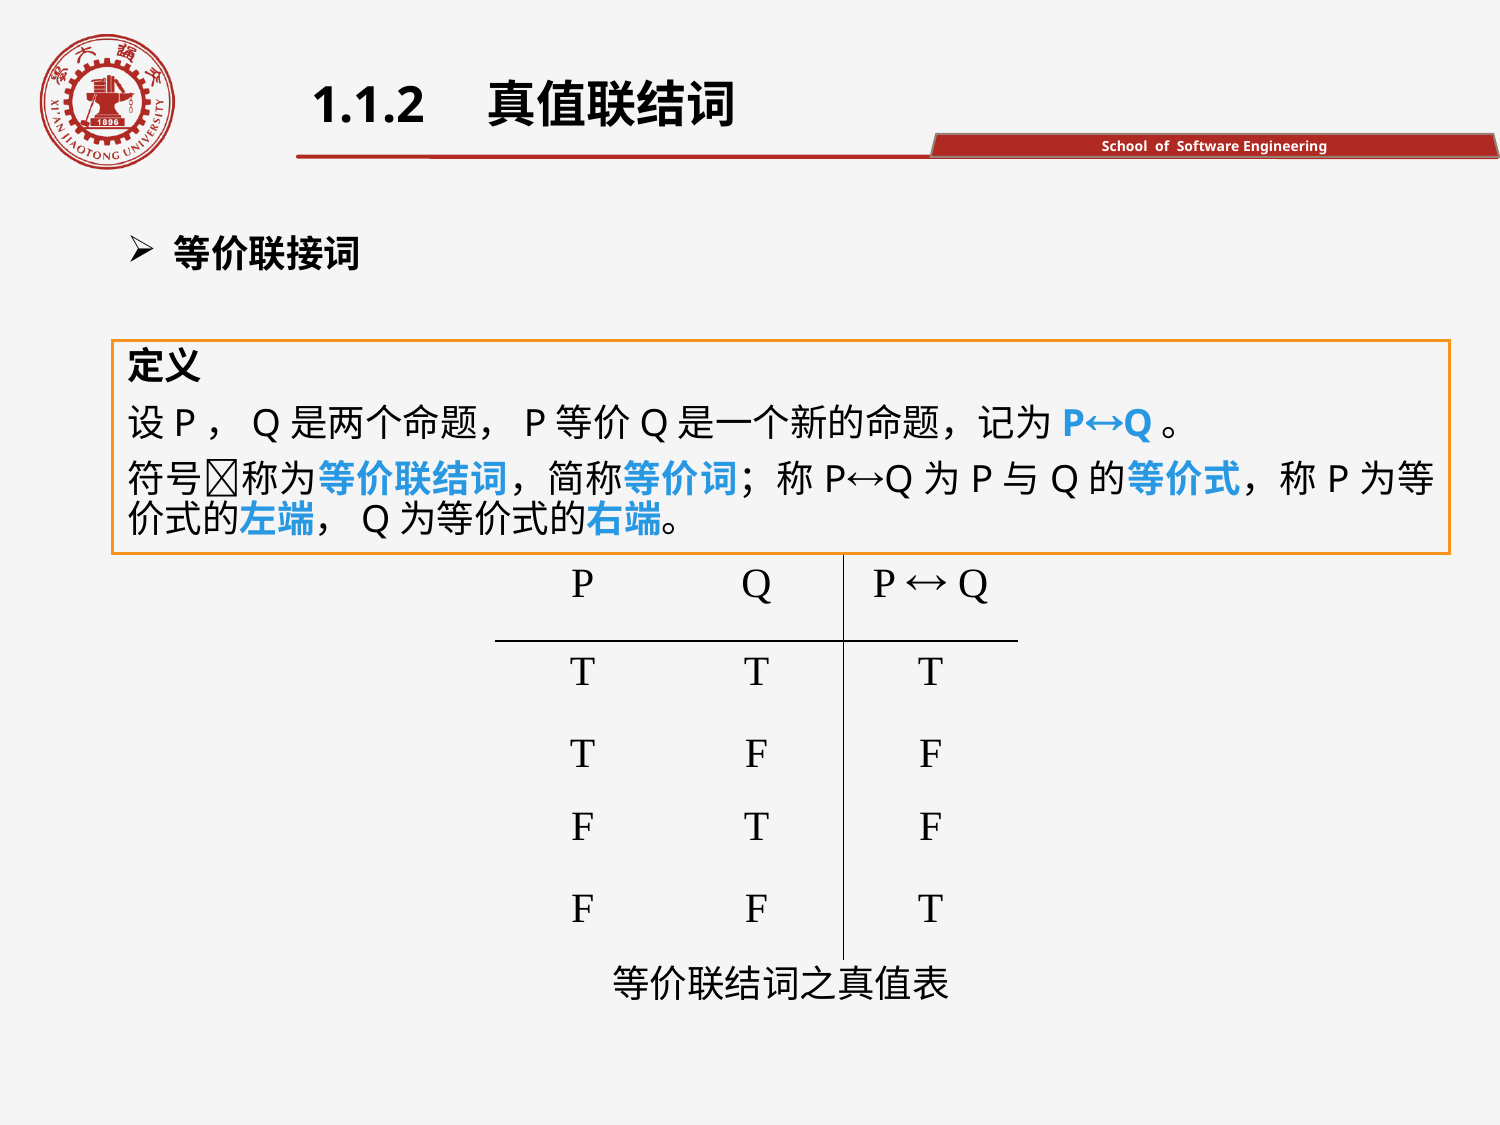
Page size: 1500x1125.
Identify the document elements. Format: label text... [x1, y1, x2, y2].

list 等价联接词 定义 设P，Q是两个命题，P等价Q是一个新的命题，记为PQ。 符号称为等价联结词，简称等价词；称PQ为P与Q的等价式，称P为等价式的左端，Q为等价式的右端。 等价联结词之真值表 [112, 554, 1450, 1010]
table_cell T [670, 796, 843, 878]
table_cell T [670, 642, 843, 723]
table_cell F [844, 796, 1018, 878]
table_cell T [495, 723, 670, 796]
picture [39, 34, 185, 175]
table_header Q [670, 554, 843, 640]
list 等价联接词 定义 设P，Q是两个命题，P等价Q是一个新的命题，记为PQ。 符号称为等价联结词，简称等价词；称PQ为P与Q的等价式，称P为等价式的左端，Q为等价式的右端。 等价联结词之真值表 [112, 227, 1450, 340]
table_cell F [670, 878, 843, 960]
table_cell F [670, 723, 843, 796]
text_box [111, 340, 1451, 554]
table_header P  Q [844, 554, 1018, 640]
table_cell T [844, 878, 1018, 960]
table_cell F [495, 796, 670, 878]
table_cell T [495, 642, 670, 723]
table_cell T [844, 642, 1018, 723]
table_header P [495, 554, 670, 640]
table_cell F [844, 723, 1018, 796]
list 1.1.2 真值联结词 [296, 72, 979, 157]
table_cell F [495, 878, 670, 960]
